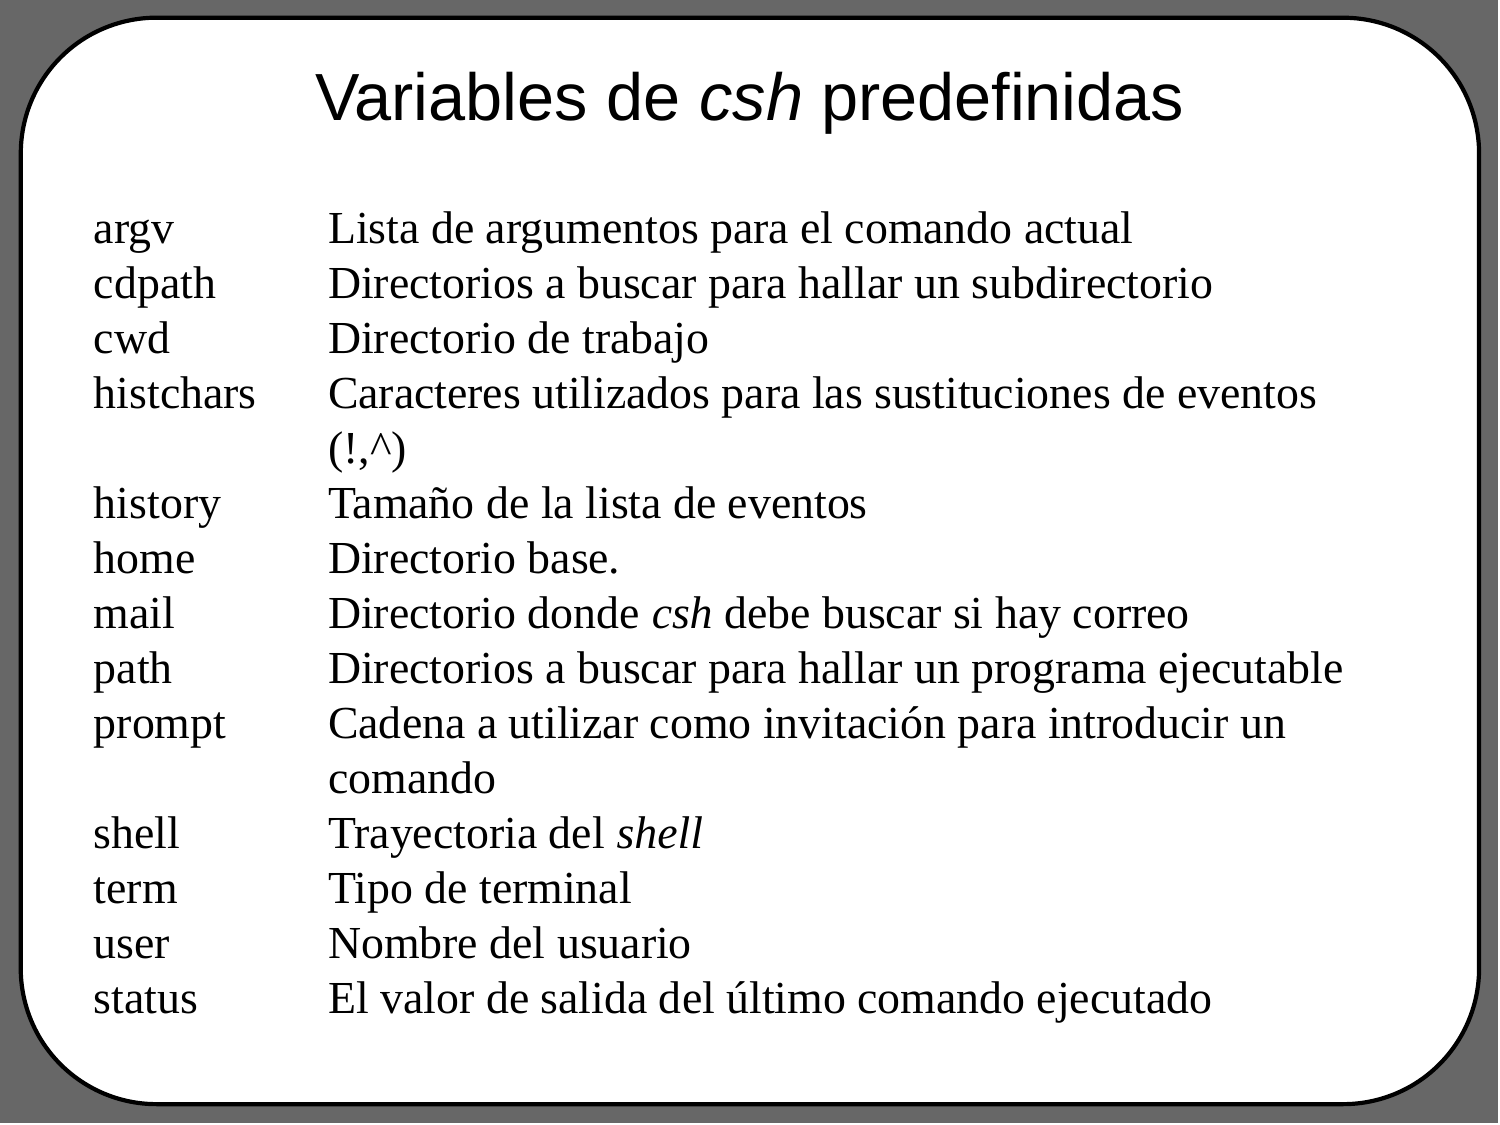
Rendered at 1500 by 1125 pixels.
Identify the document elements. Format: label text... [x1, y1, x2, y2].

title Variables de csh predefinidas [111, 0, 1388, 129]
list argv Lista de argumentos para el comando actual cdpath Directorios a buscar para hallar un subdirectorio cwd Directorio de trabajo histchars Caracteres utilizados para las sustituciones de eventos (!,^) history Tamaño de la lista de eventos home Directorio base. mail Directorio donde csh debe buscar si hay correo path Directorios a buscar para hallar un programa ejecutable prompt Cadena a utilizar como invitación para introducir un comando shell Trayectoria del shell term Tipo de terminal user Nombre del usuario status El valor de salida del último comando ejecutado [78, 129, 1422, 1091]
